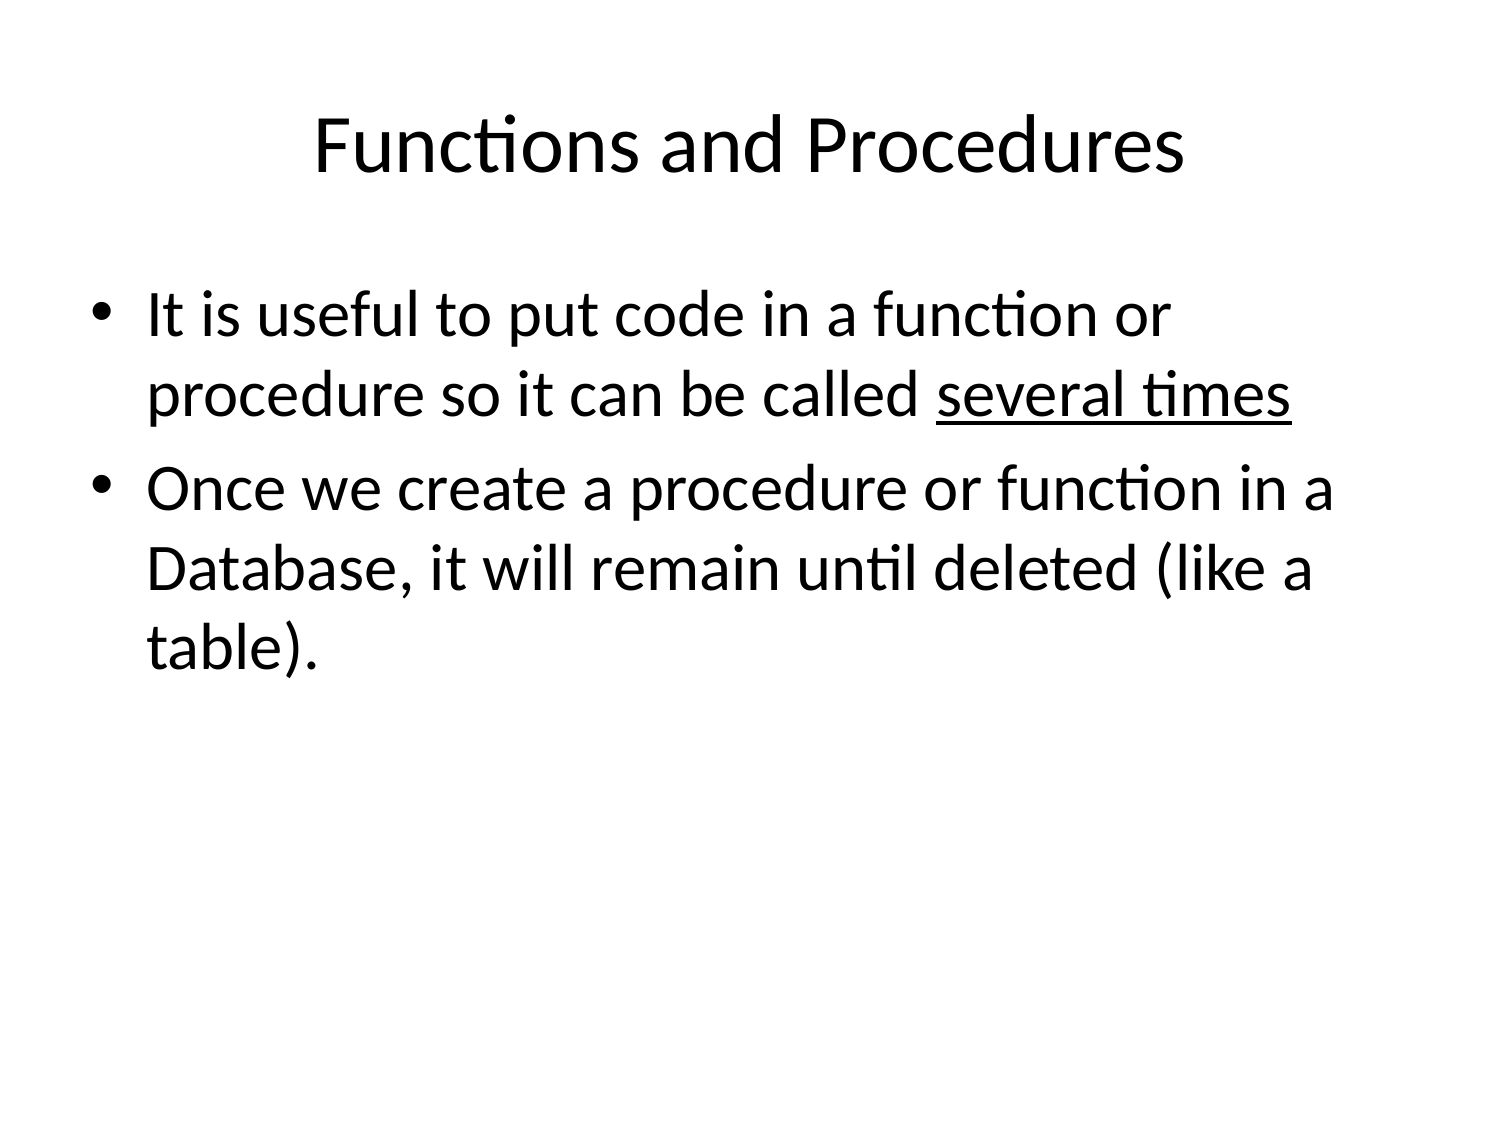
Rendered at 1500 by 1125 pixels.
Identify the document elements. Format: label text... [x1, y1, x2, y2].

title Functions and Procedures [75, 45, 1425, 233]
list It is useful to put code in a function or procedure so it can be called several times Once we create a procedure or function in a Database, it will remain until deleted (like a table). [75, 262, 1425, 1005]
